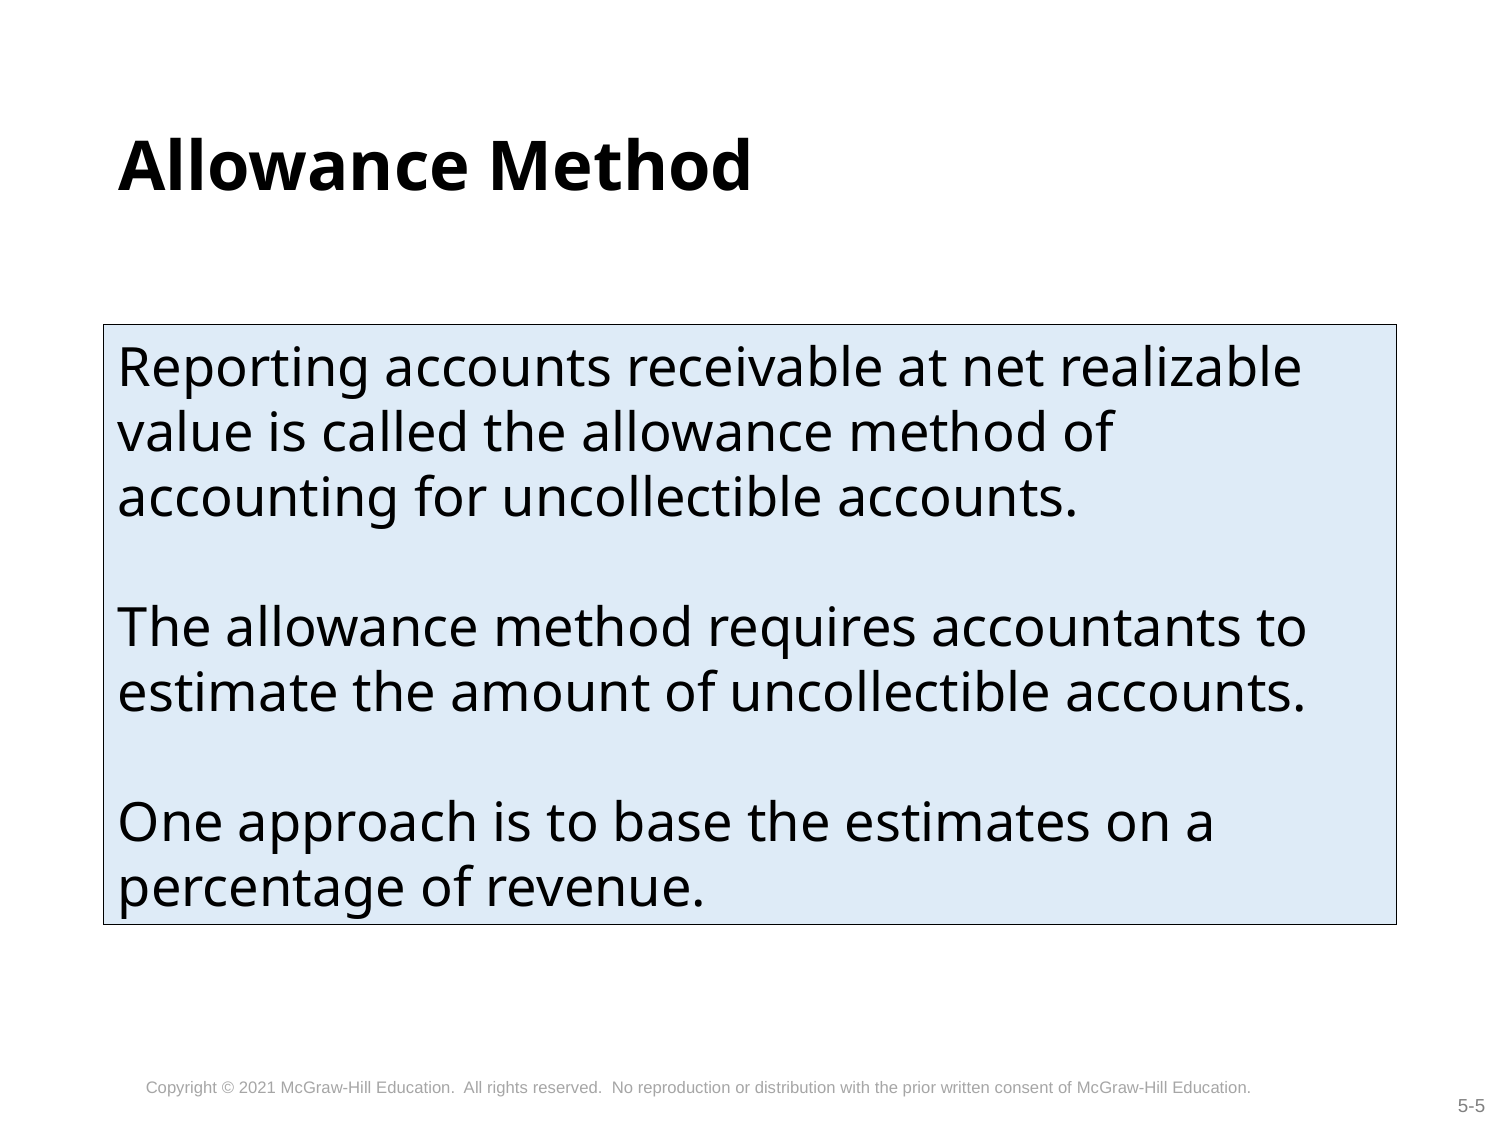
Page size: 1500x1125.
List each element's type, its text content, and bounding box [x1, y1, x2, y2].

text_box Reporting accounts receivable at net realizable value is called the allowance method of accounting for uncollectible accounts. The allowance method requires accountants to estimate the amount of uncollectible accounts. One approach is to base the estimates on a percentage of revenue. [103, 324, 1397, 925]
title Allowance Method [103, 59, 1397, 278]
